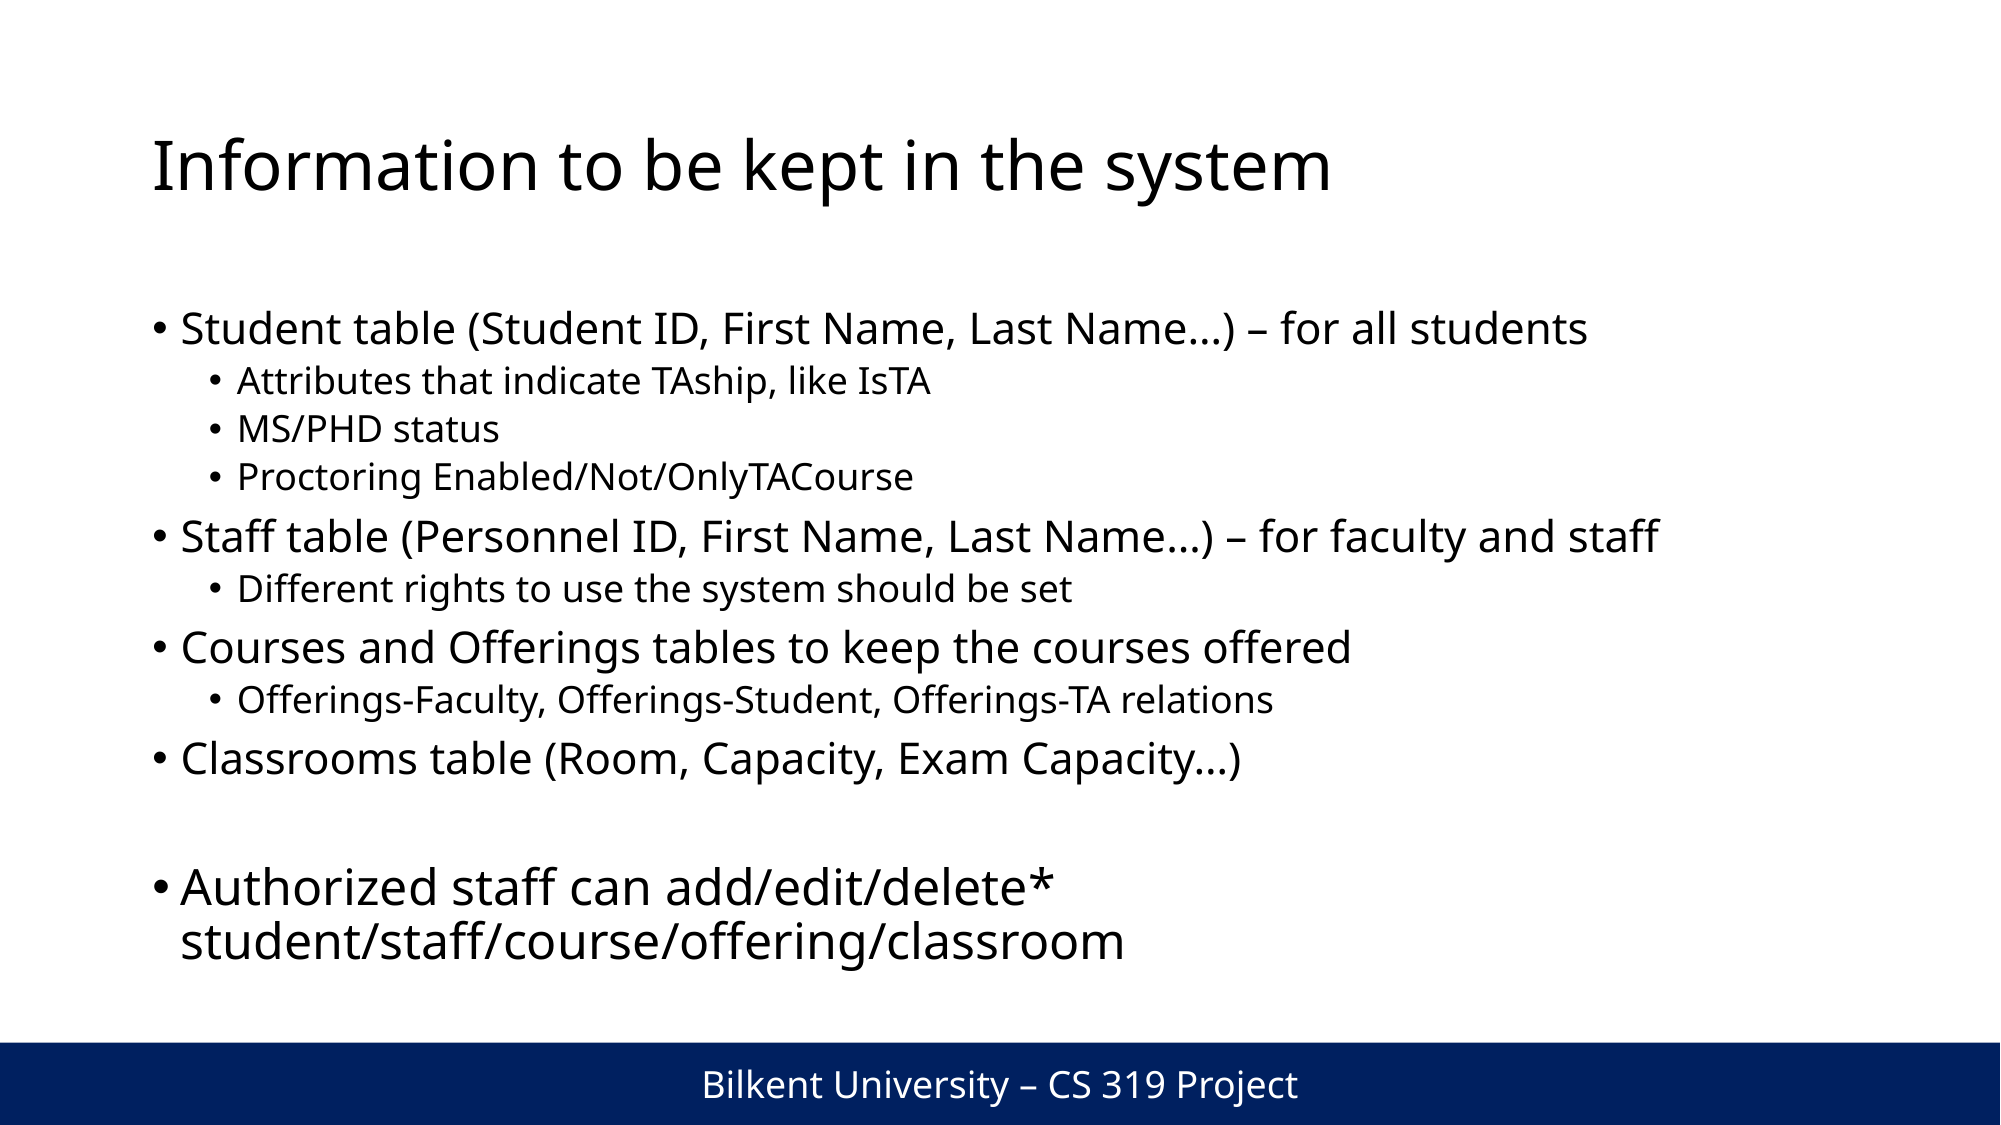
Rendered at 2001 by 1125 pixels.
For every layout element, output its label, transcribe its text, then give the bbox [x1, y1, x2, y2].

list Student table (Student ID, First Name, Last Name…) – for all students Attributes that indicate TAship, like IsTA MS/PHD status Proctoring Enabled/Not/OnlyTACourse Staff table (Personnel ID, First Name, Last Name…) – for faculty and staff Different rights to use the system should be set Courses and Offerings tables to keep the courses offered Offerings-Faculty, Offerings-Student, Offerings-TA relations Classrooms table (Room, Capacity, Exam Capacity…) Authorized staff can add/edit/delete* student/staff/course/offering/classroom [137, 299, 1863, 1014]
title Information to be kept in the system [137, 59, 1863, 278]
